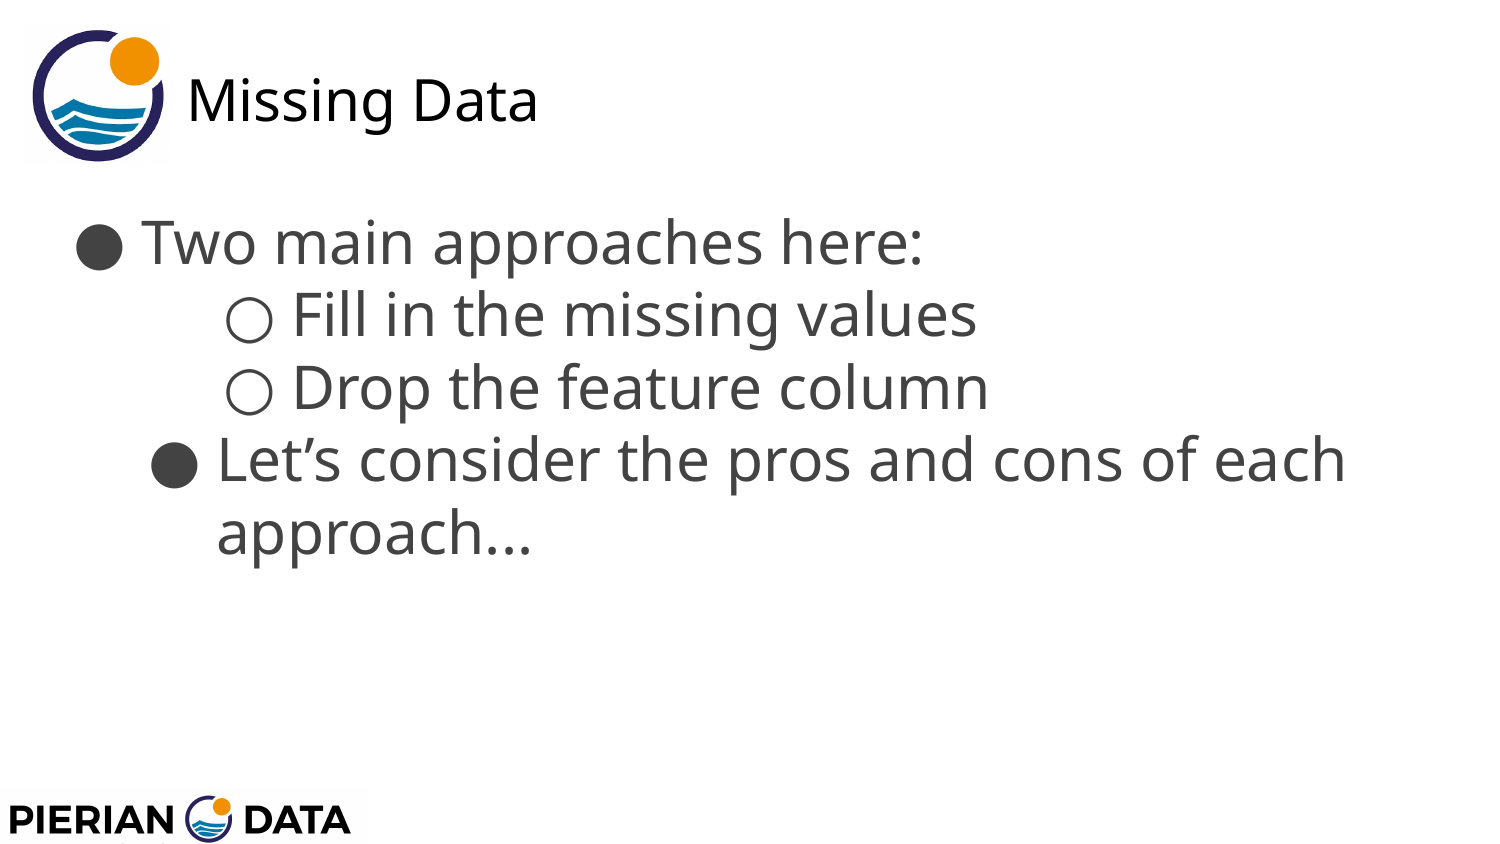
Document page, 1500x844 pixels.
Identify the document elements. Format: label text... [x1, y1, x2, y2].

list Two main approaches here: Fill in the missing values Drop the feature column Let’s consider the pros and cons of each approach... [51, 189, 1476, 750]
picture [24, 24, 172, 167]
title Missing Data [176, 48, 1449, 143]
picture [0, 787, 368, 844]
